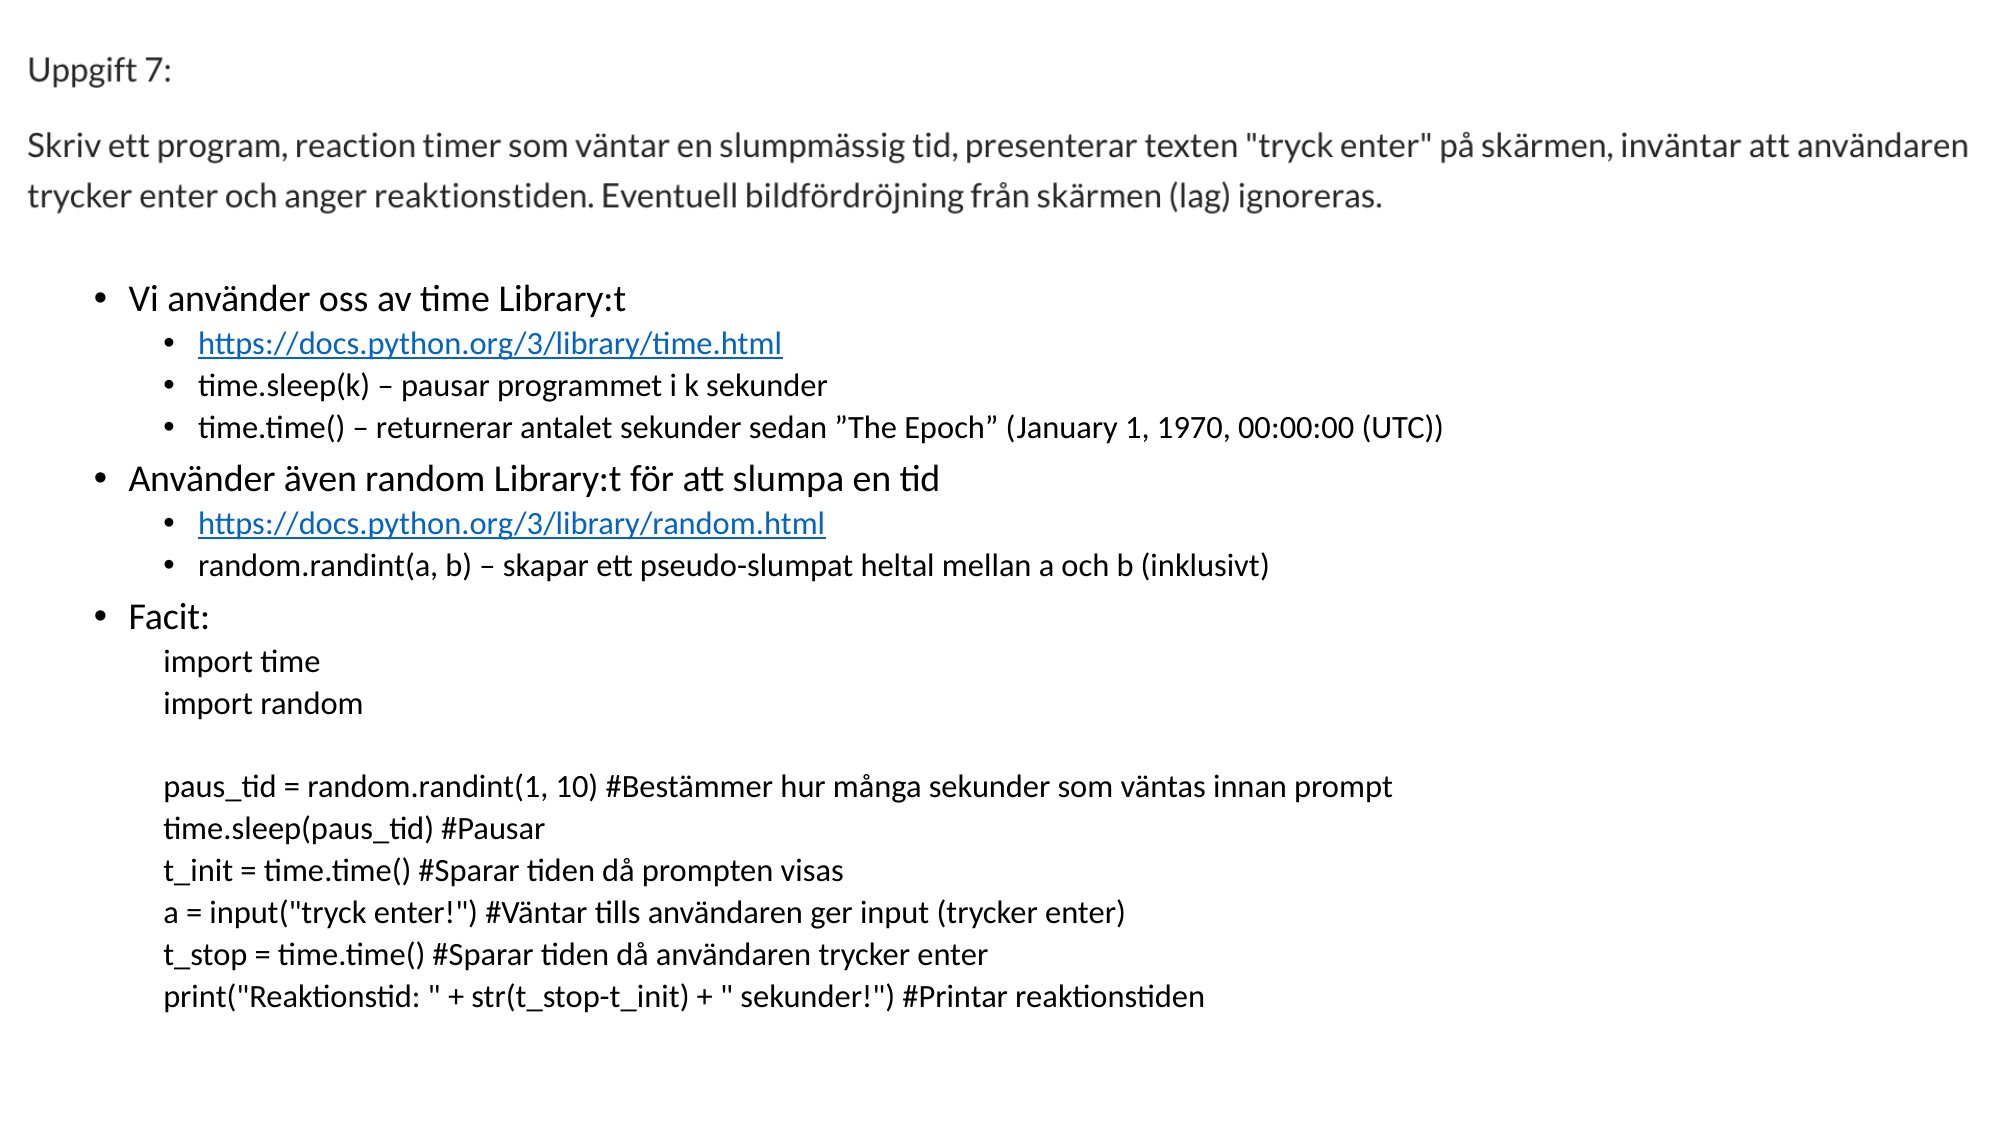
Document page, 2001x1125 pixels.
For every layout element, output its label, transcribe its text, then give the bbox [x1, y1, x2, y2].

picture [23, 48, 1977, 220]
list Vi använder oss av time Library:t https://docs.python.org/3/library/time.html time.sleep(k) – pausar programmet i k sekunder time.time() – returnerar antalet sekunder sedan ”The Epoch” (January 1, 1970, 00:00:00 (UTC)) Använder även random Library:t för att slumpa en tid https://docs.python.org/3/library/random.html random.randint(a, b) – skapar ett pseudo-slumpat heltal mellan a och b (inklusivt) Facit: import time import random paus_tid = random.randint(1, 10) #Bestämmer hur många sekunder som väntas innan prompt time.sleep(paus_tid) #Pausar t_init = time.time() #Sparar tiden då prompten visas a = input("tryck enter!") #Väntar tills användaren ger input (trycker enter) t_stop = time.time() #Sparar tiden då användaren trycker enter print("Reaktionstid: " + str(t_stop-t_init) + " sekunder!") #Printar reaktionstiden [78, 271, 1922, 1025]
